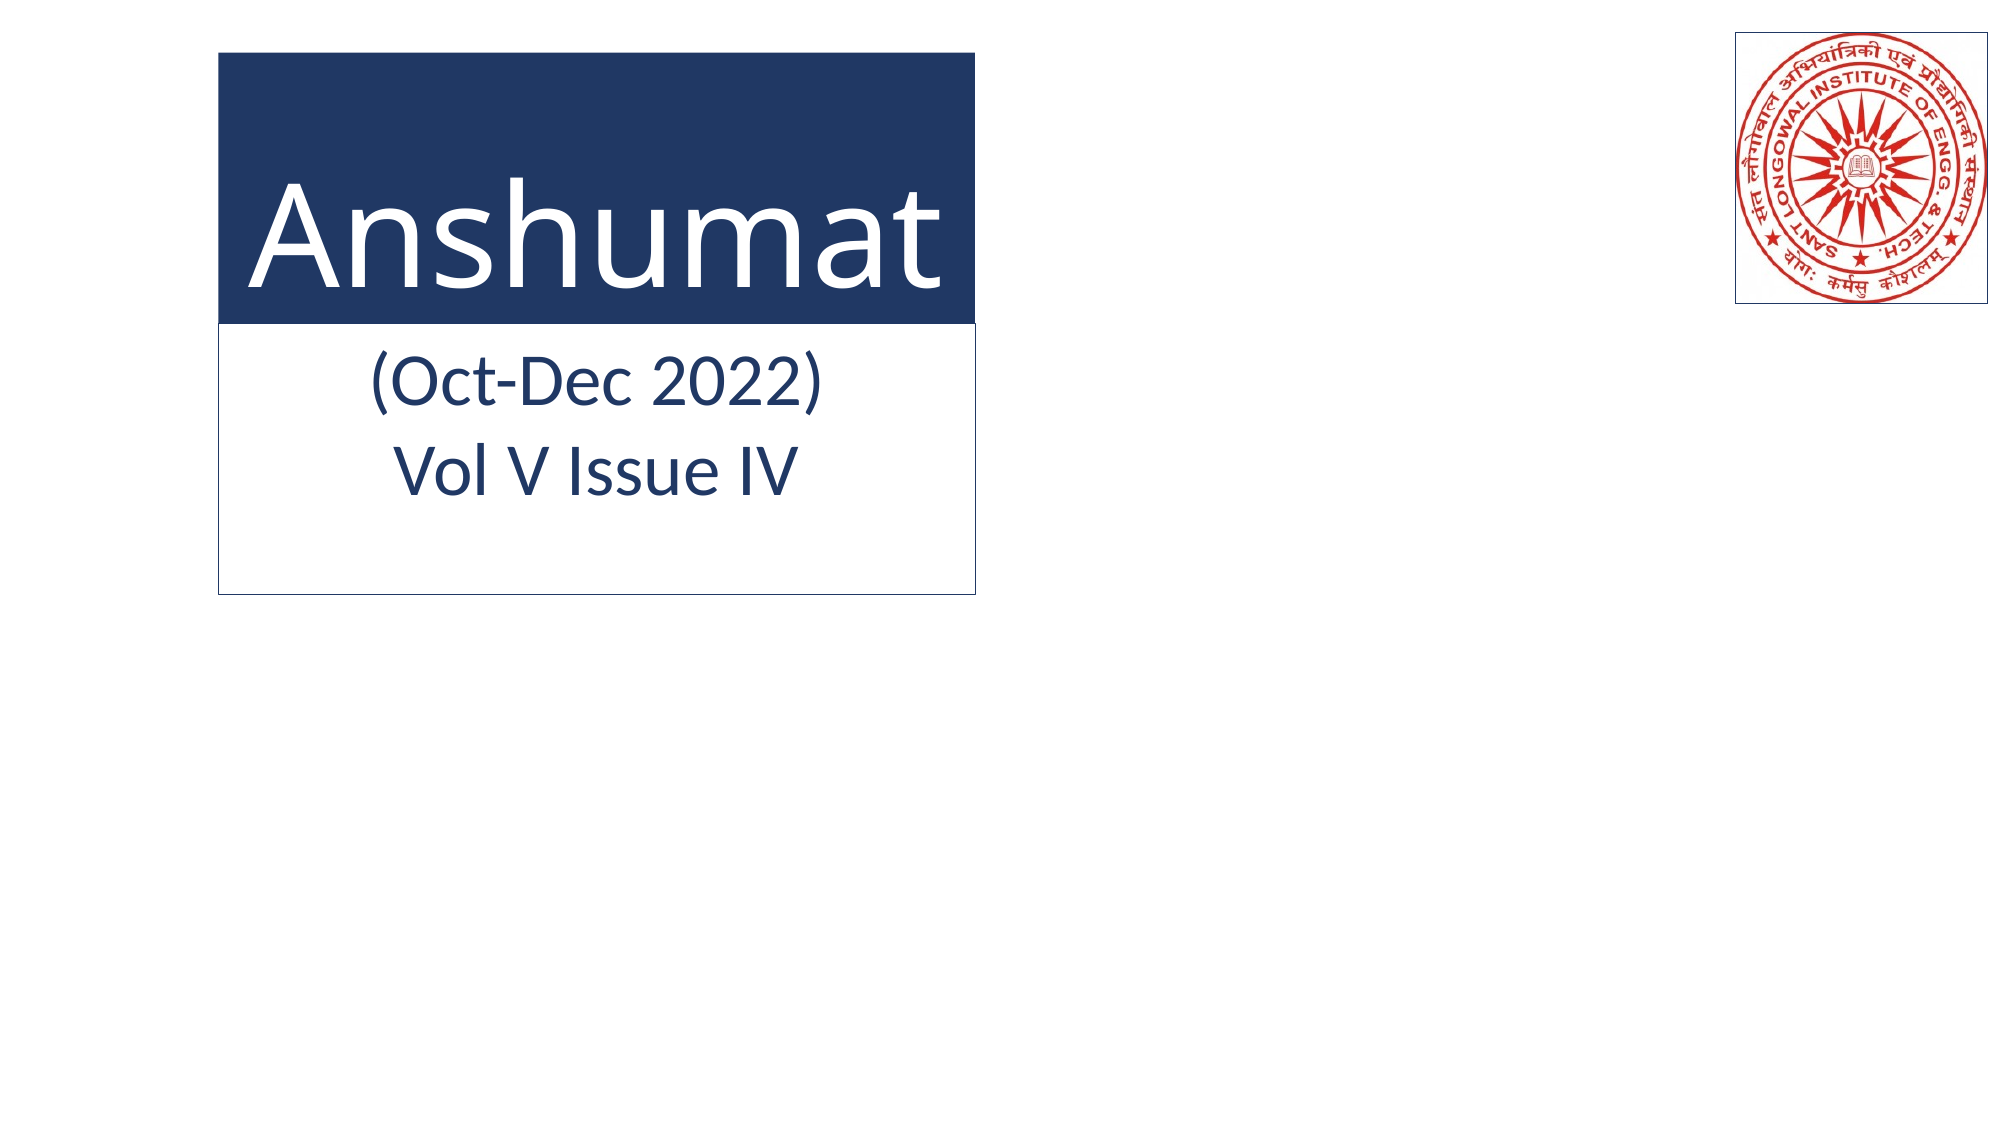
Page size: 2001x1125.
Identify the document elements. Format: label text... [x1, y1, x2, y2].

subtitle (Oct-Dec 2022) Vol V Issue IV [218, 323, 975, 595]
picture [1735, 32, 1988, 304]
title Anshumat [218, 52, 975, 323]
